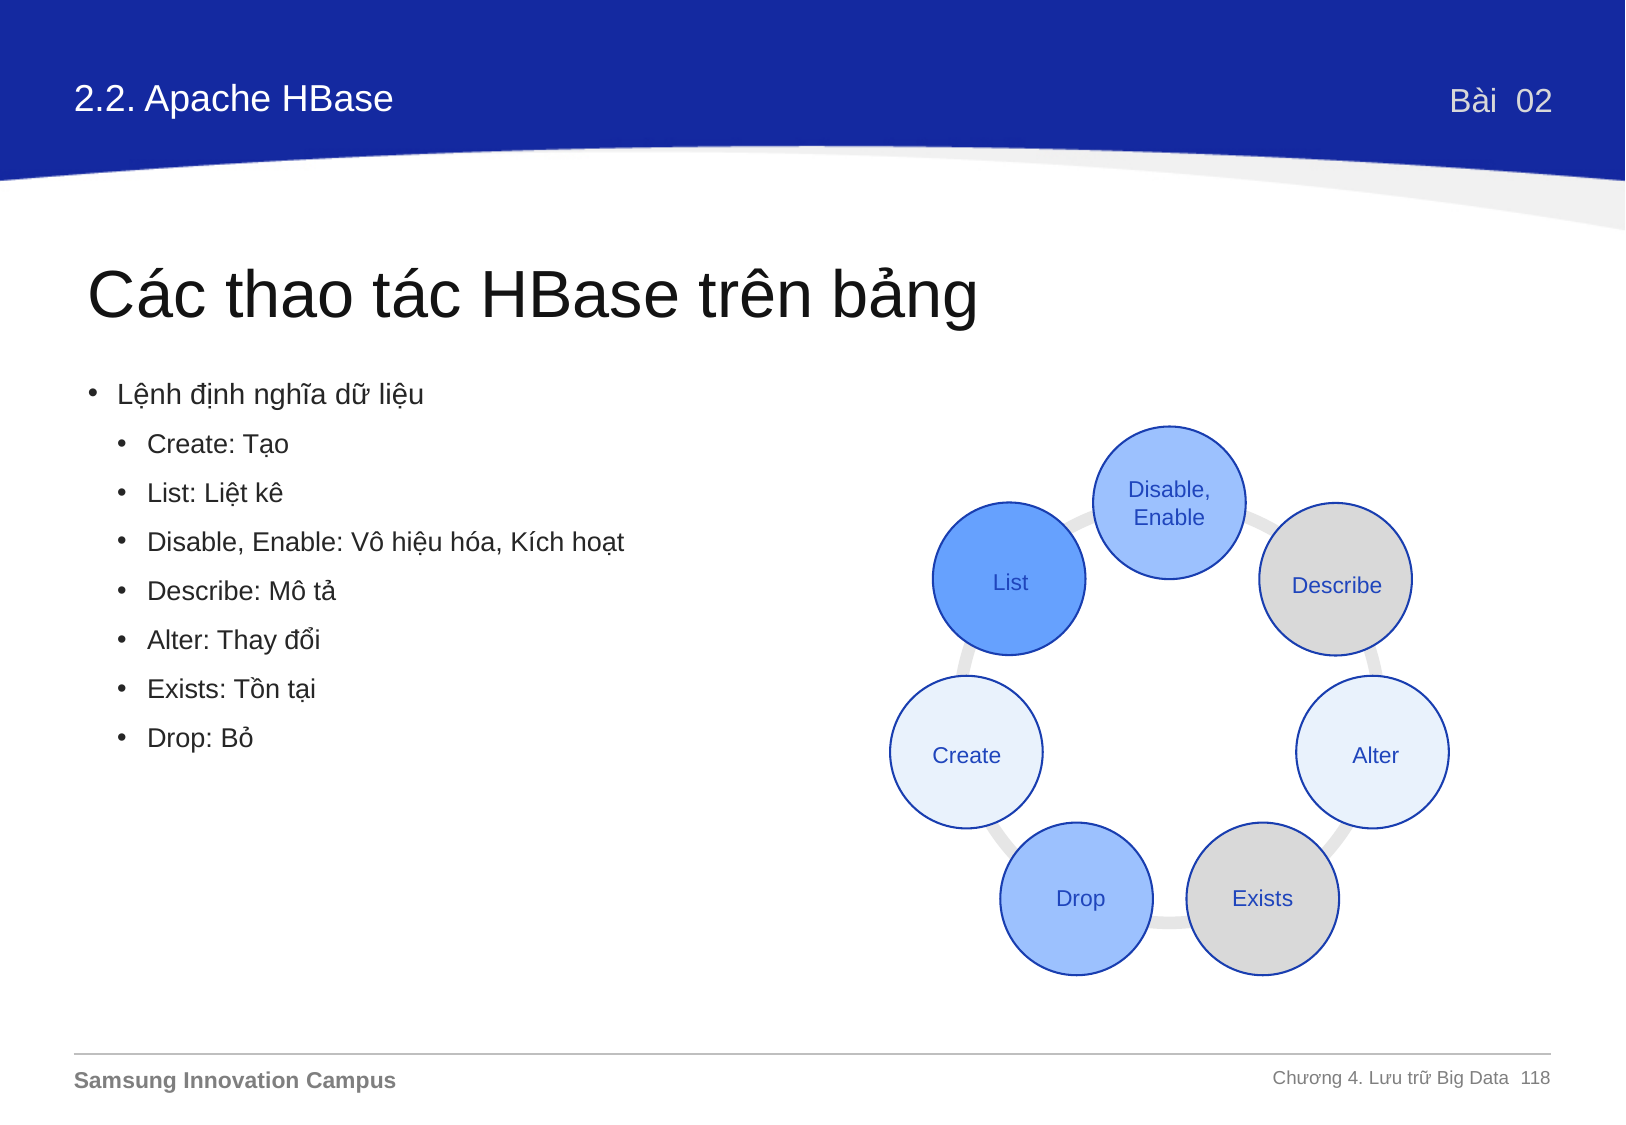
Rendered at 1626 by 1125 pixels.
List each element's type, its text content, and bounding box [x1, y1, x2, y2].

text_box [889, 426, 1456, 976]
list Lệnh định nghĩa dữ liệu Create: Tạo List: Liệt kê Disable, Enable: Vô hiệu hóa, Kích hoạt Describe: Mô tả Alter: Thay đổi Exists: Tồn tại Drop: Bỏ [87, 365, 1531, 516]
picture [0, 0, 1625, 1125]
list Bài 02 [1423, 79, 1554, 120]
list Các thao tác HBase trên bảng [87, 249, 1531, 331]
list 2.2. Apache HBase [73, 73, 980, 119]
